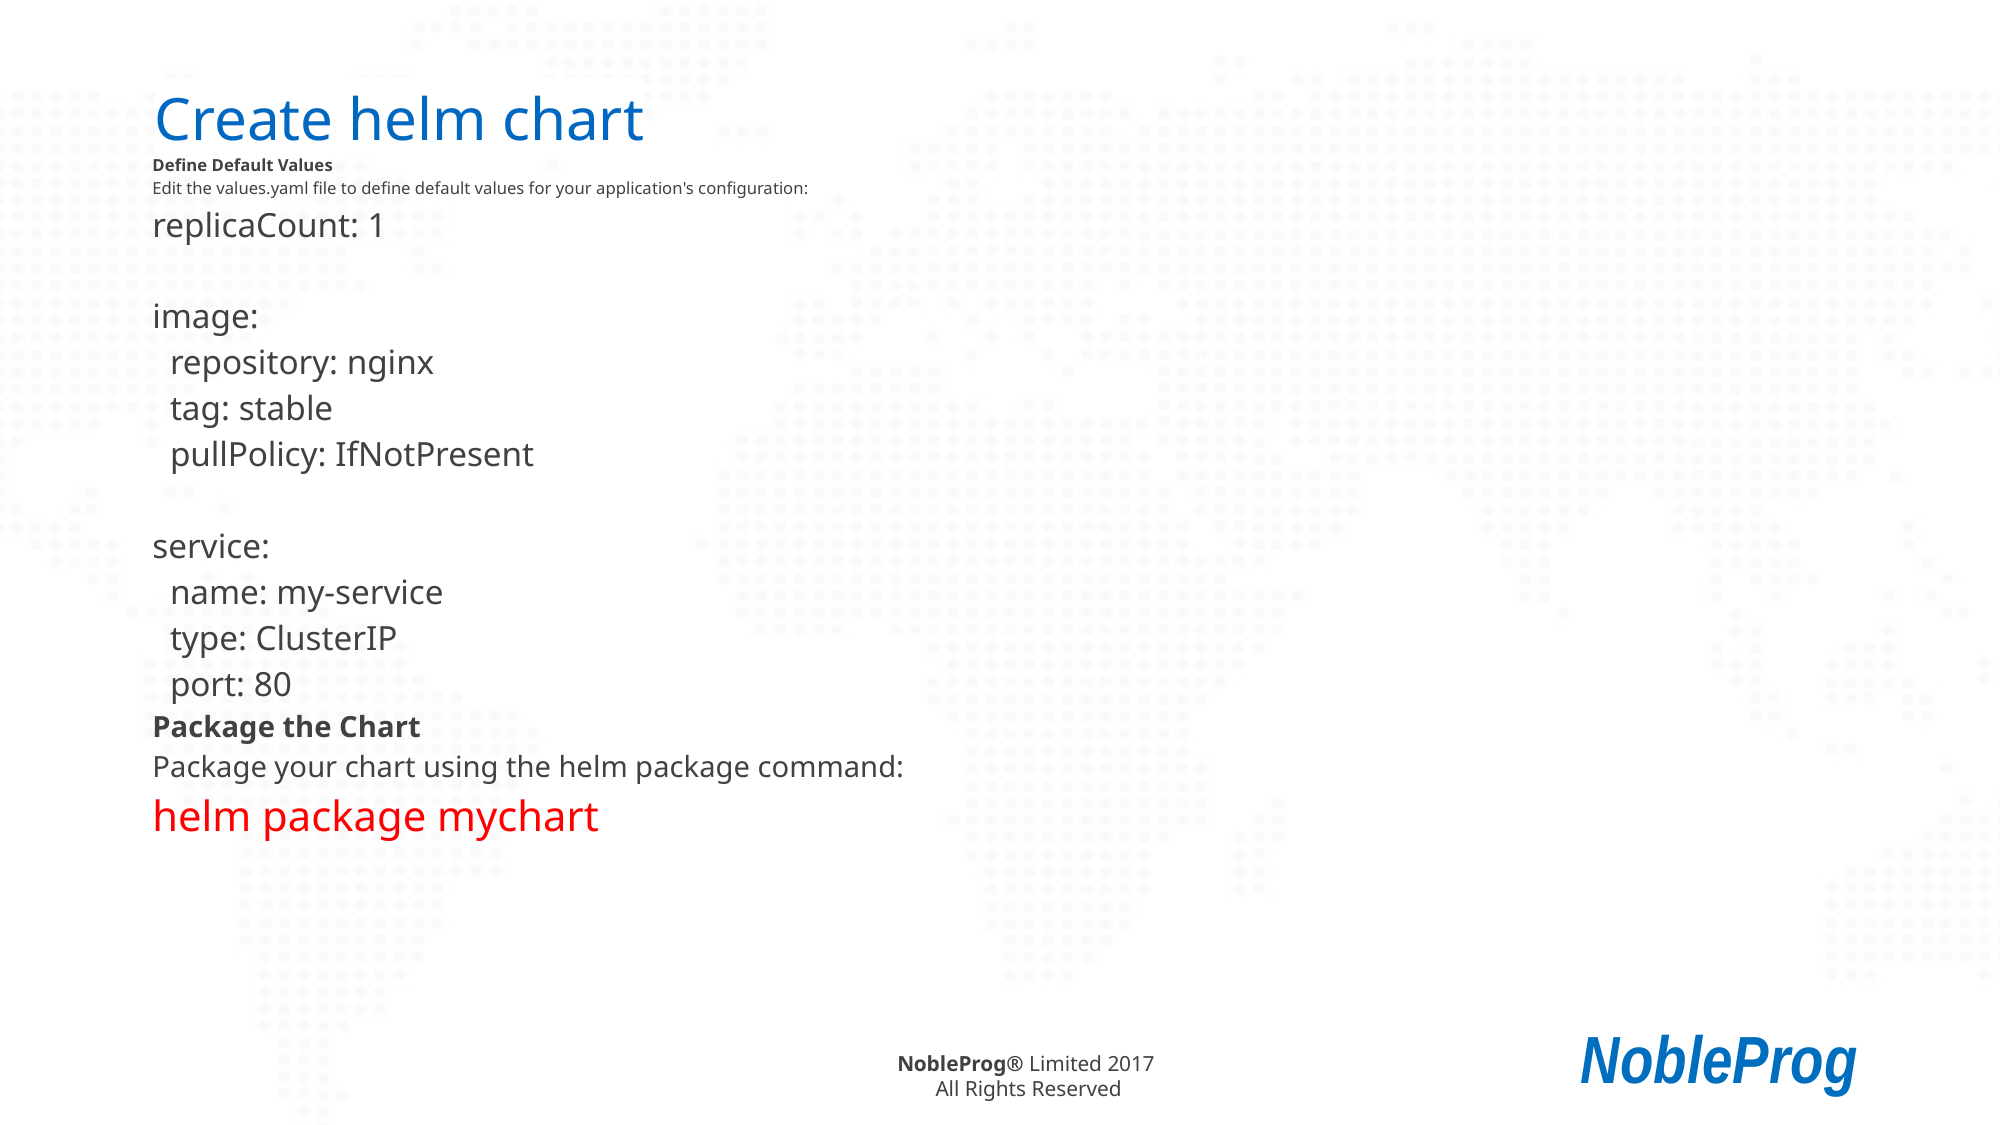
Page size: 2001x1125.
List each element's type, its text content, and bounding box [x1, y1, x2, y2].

title Create helm chart [139, 8, 1865, 226]
list Define Default Values Edit the values.yaml file to define default values for your application's configuration: replicaCount: 1 image: repository: nginx tag: stable pullPolicy: IfNotPresent service: name: my-service type: ClusterIP port: 80 Package the Chart Package your chart using the helm package command: helm package mychart [137, 149, 1863, 902]
